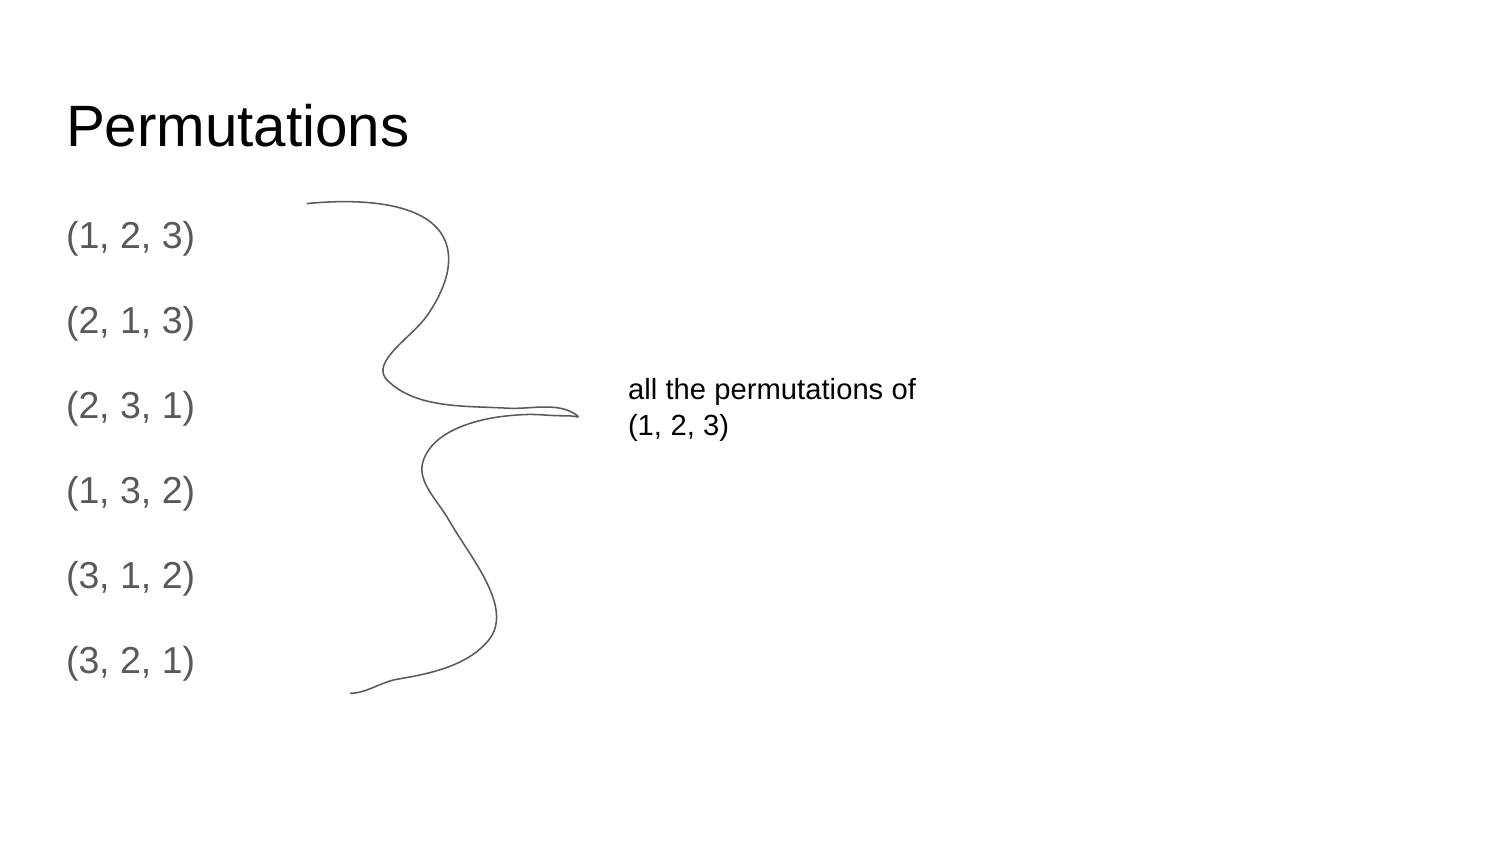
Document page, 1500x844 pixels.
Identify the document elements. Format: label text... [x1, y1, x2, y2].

text_box [306, 201, 579, 694]
title Permutations [51, 72, 1449, 167]
list (1, 2, 3) (2, 1, 3) (2, 3, 1) (1, 3, 2) (3, 1, 2) (3, 2, 1) [51, 189, 273, 750]
text_box all the permutations of (1, 2, 3) [613, 355, 965, 471]
